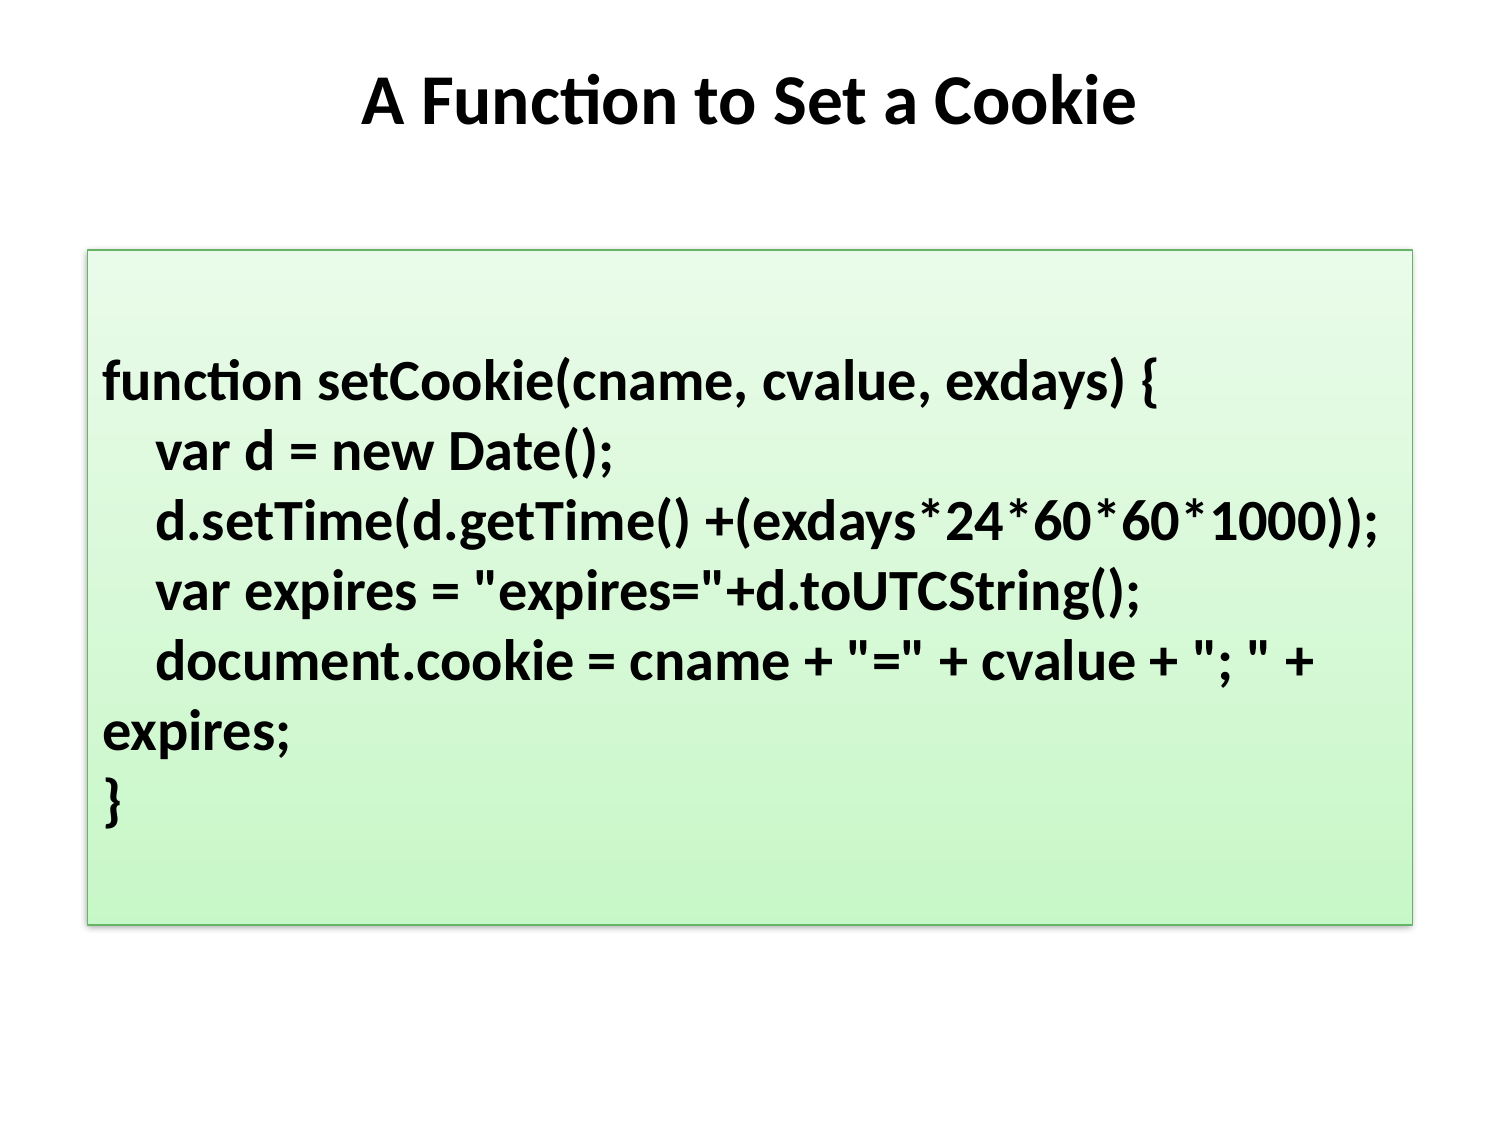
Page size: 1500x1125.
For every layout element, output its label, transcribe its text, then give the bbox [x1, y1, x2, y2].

text_box function setCookie(cname, cvalue, exdays) { var d = new Date(); d.setTime(d.getTime() +(exdays*24*60*60*1000)); var expires = "expires="+d.toUTCString(); document.cookie = cname + "=" + cvalue + "; " + expires; } [87, 249, 1413, 926]
title A Function to Set a Cookie [75, 45, 1425, 233]
